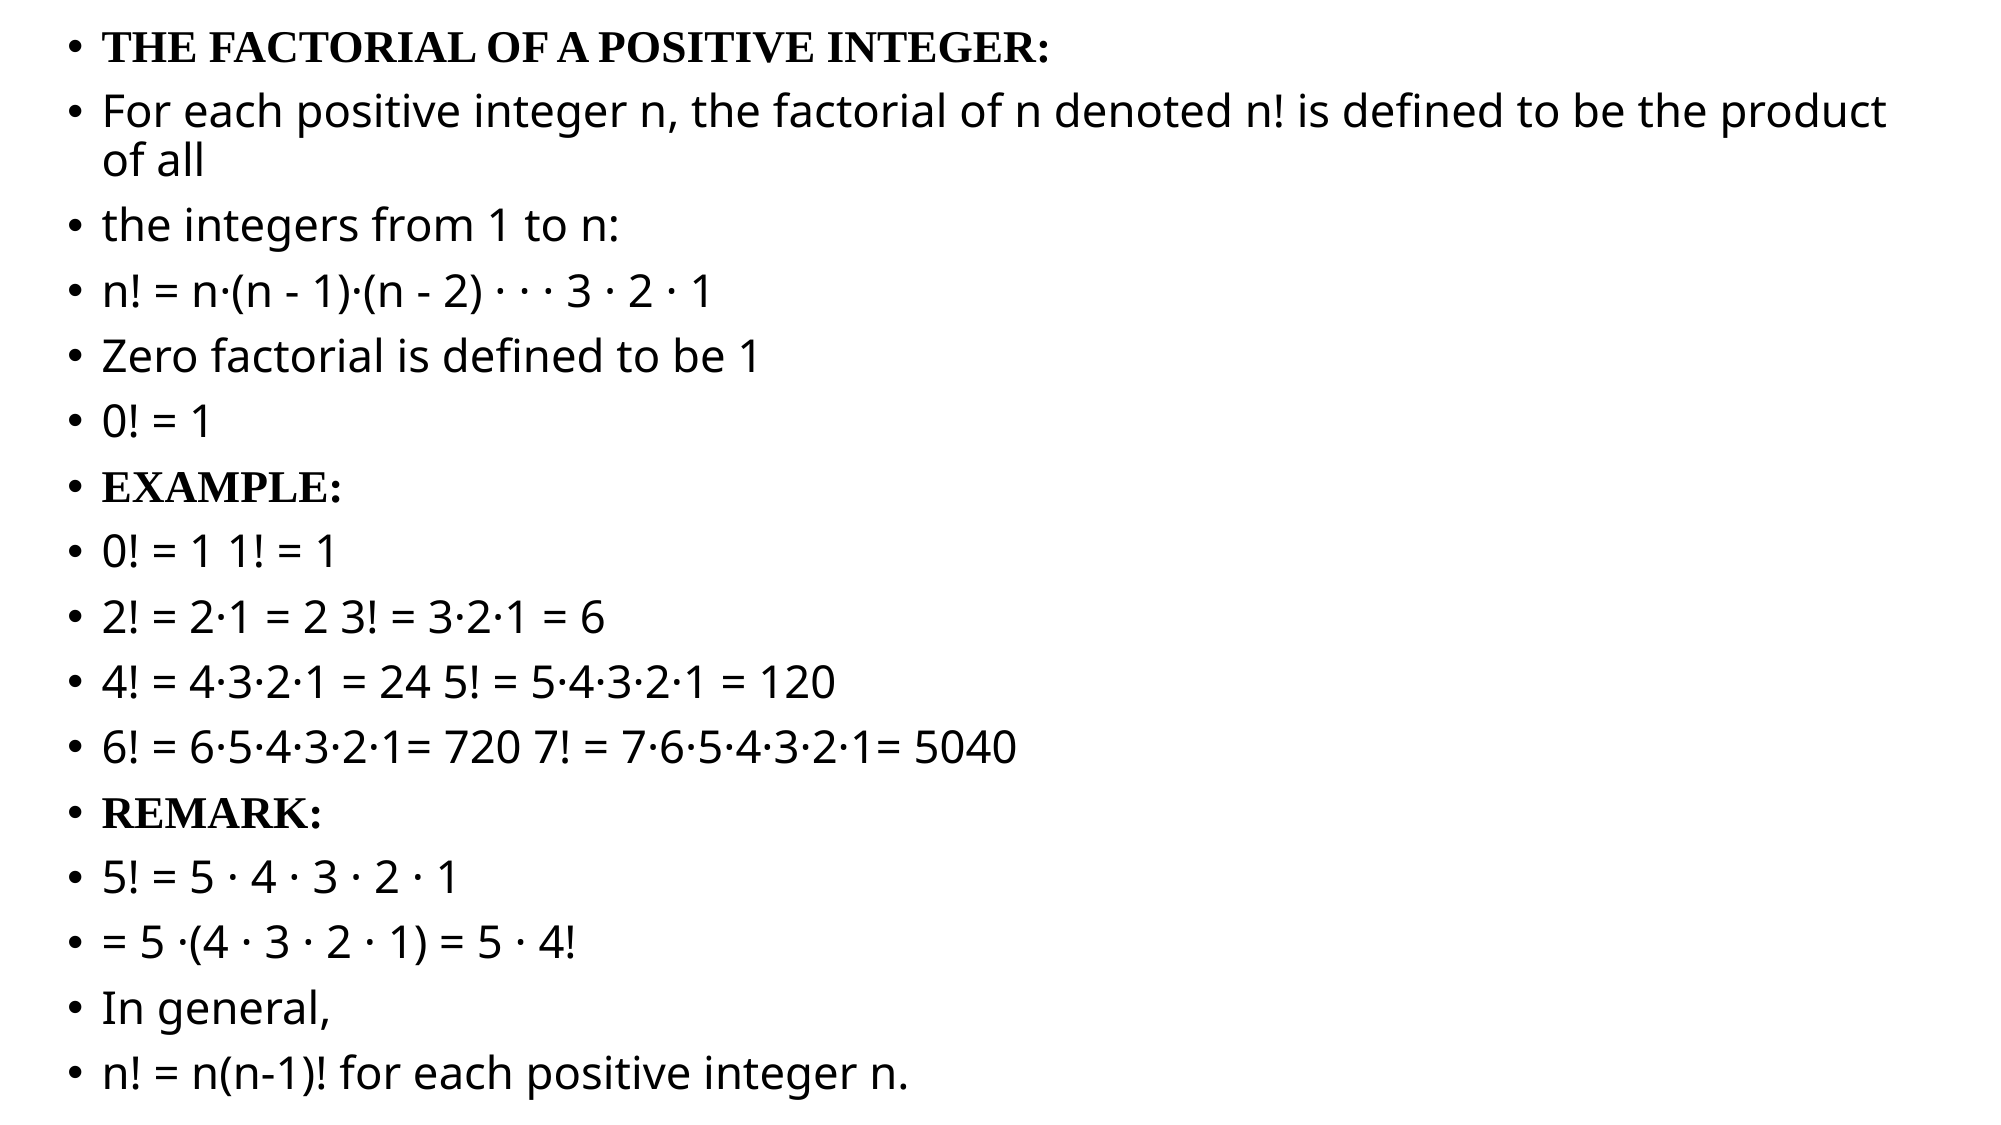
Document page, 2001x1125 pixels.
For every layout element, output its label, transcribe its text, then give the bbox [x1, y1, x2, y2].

list THE FACTORIAL OF A POSITIVE INTEGER: For each positive integer n, the factorial of n denoted n! is defined to be the product of all the integers from 1 to n: n! = n·(n - 1)·(n - 2) · · · 3 · 2 · 1 Zero factorial is defined to be 1 0! = 1 EXAMPLE: 0! = 1 1! = 1 2! = 2·1 = 2 3! = 3·2·1 = 6 4! = 4·3·2·1 = 24 5! = 5·4·3·2·1 = 120 6! = 6·5·4·3·2·1= 720 7! = 7·6·5·4·3·2·1= 5040 REMARK: 5! = 5 · 4 · 3 · 2 · 1 = 5 ·(4 · 3 · 2 · 1) = 5 · 4! In general, n! = n(n-1)! for each positive integer n. [52, 15, 1912, 1109]
